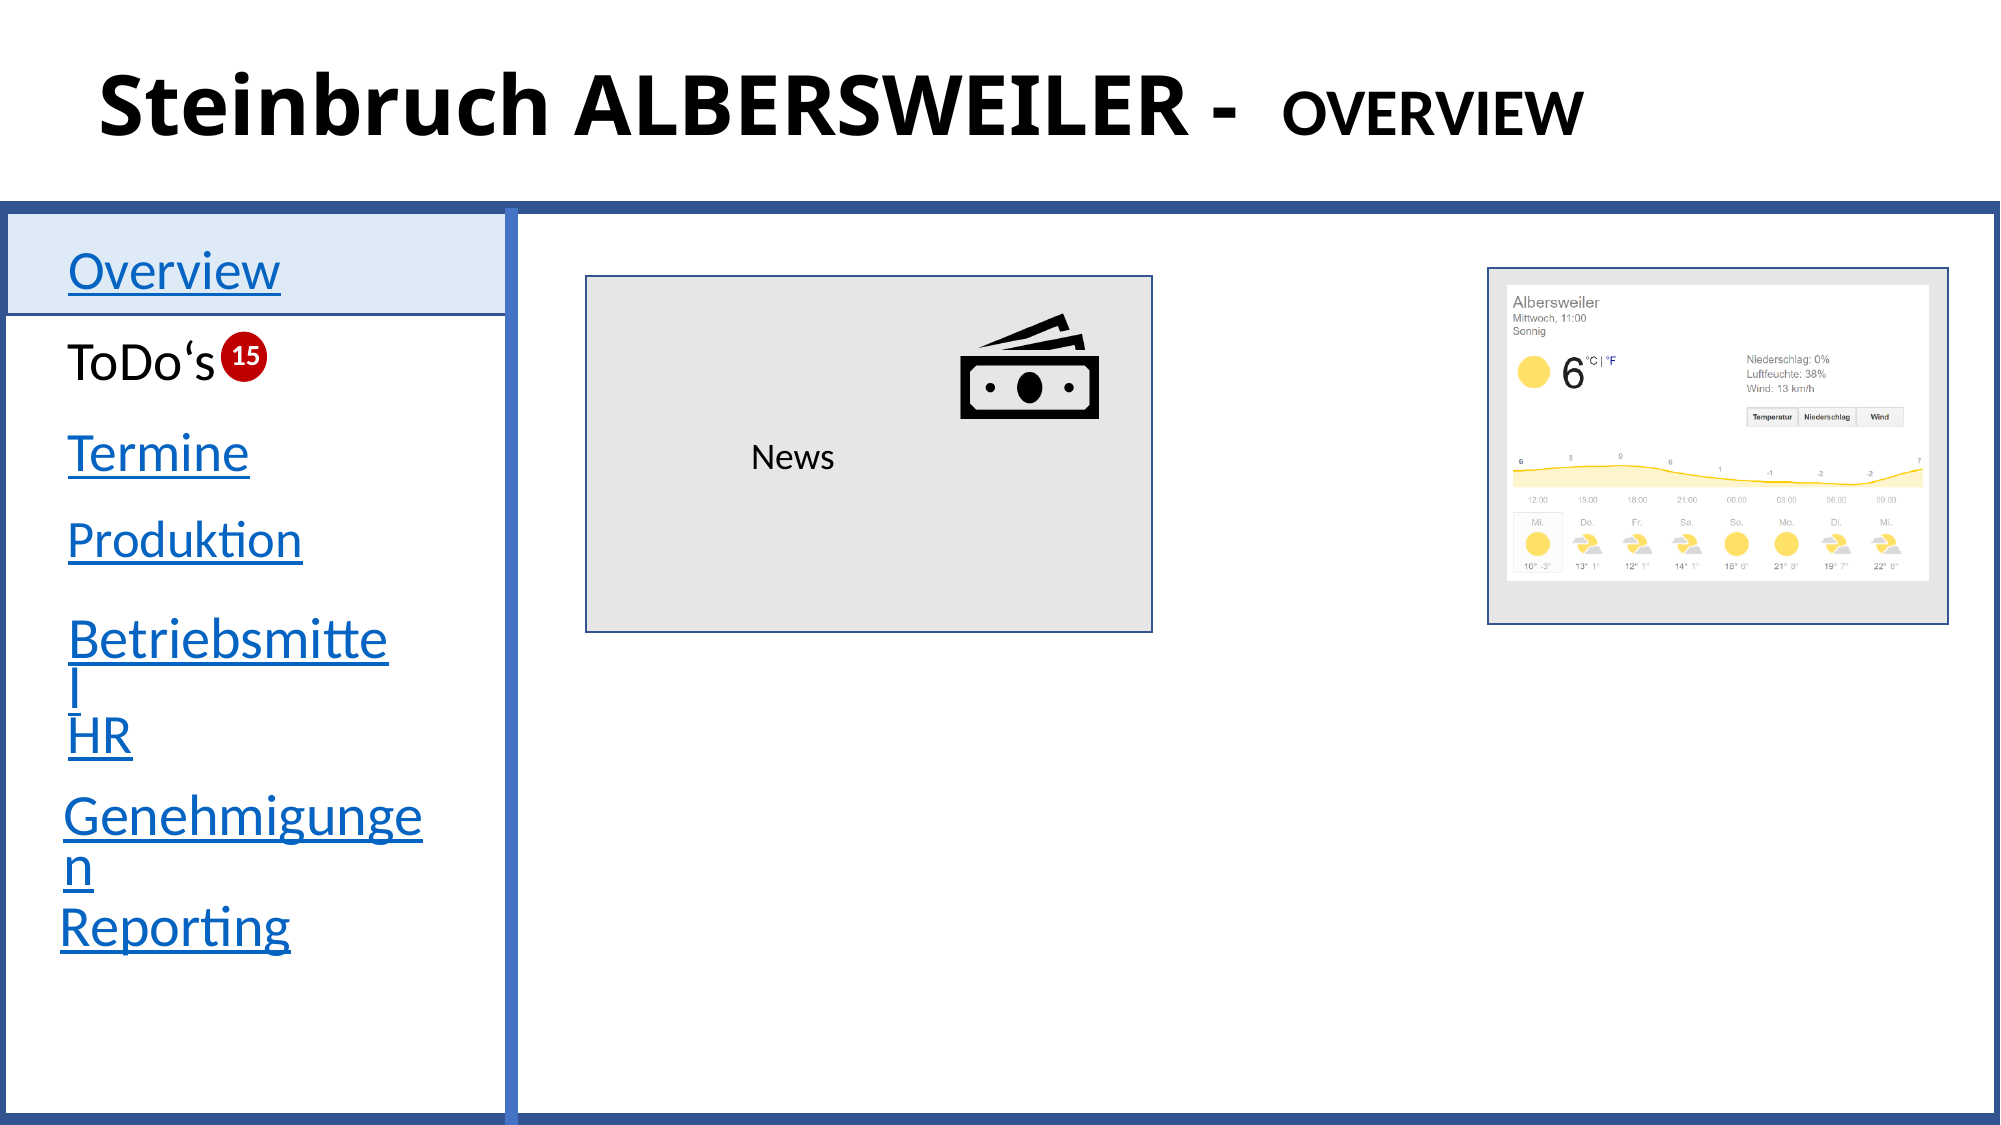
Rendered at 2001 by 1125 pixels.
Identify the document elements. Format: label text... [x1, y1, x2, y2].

text_box ToDo‘s [52, 325, 350, 400]
picture [1507, 285, 1929, 581]
text_box Termine [52, 416, 350, 492]
text_box [518, 207, 2000, 1120]
text_box HR [52, 698, 350, 773]
picture [954, 293, 1105, 444]
text_box News [585, 275, 1153, 633]
text_box Betriebsmittel [53, 600, 408, 683]
text_box Genehmigungen [48, 777, 452, 904]
text_box [0, 207, 511, 1120]
title Steinbruch ALBERSWEILER - Overview [83, 0, 1809, 207]
text_box Produktion [52, 505, 350, 577]
text_box Reporting [44, 888, 400, 971]
text_box 15 [216, 332, 284, 381]
list Overview [53, 233, 350, 309]
